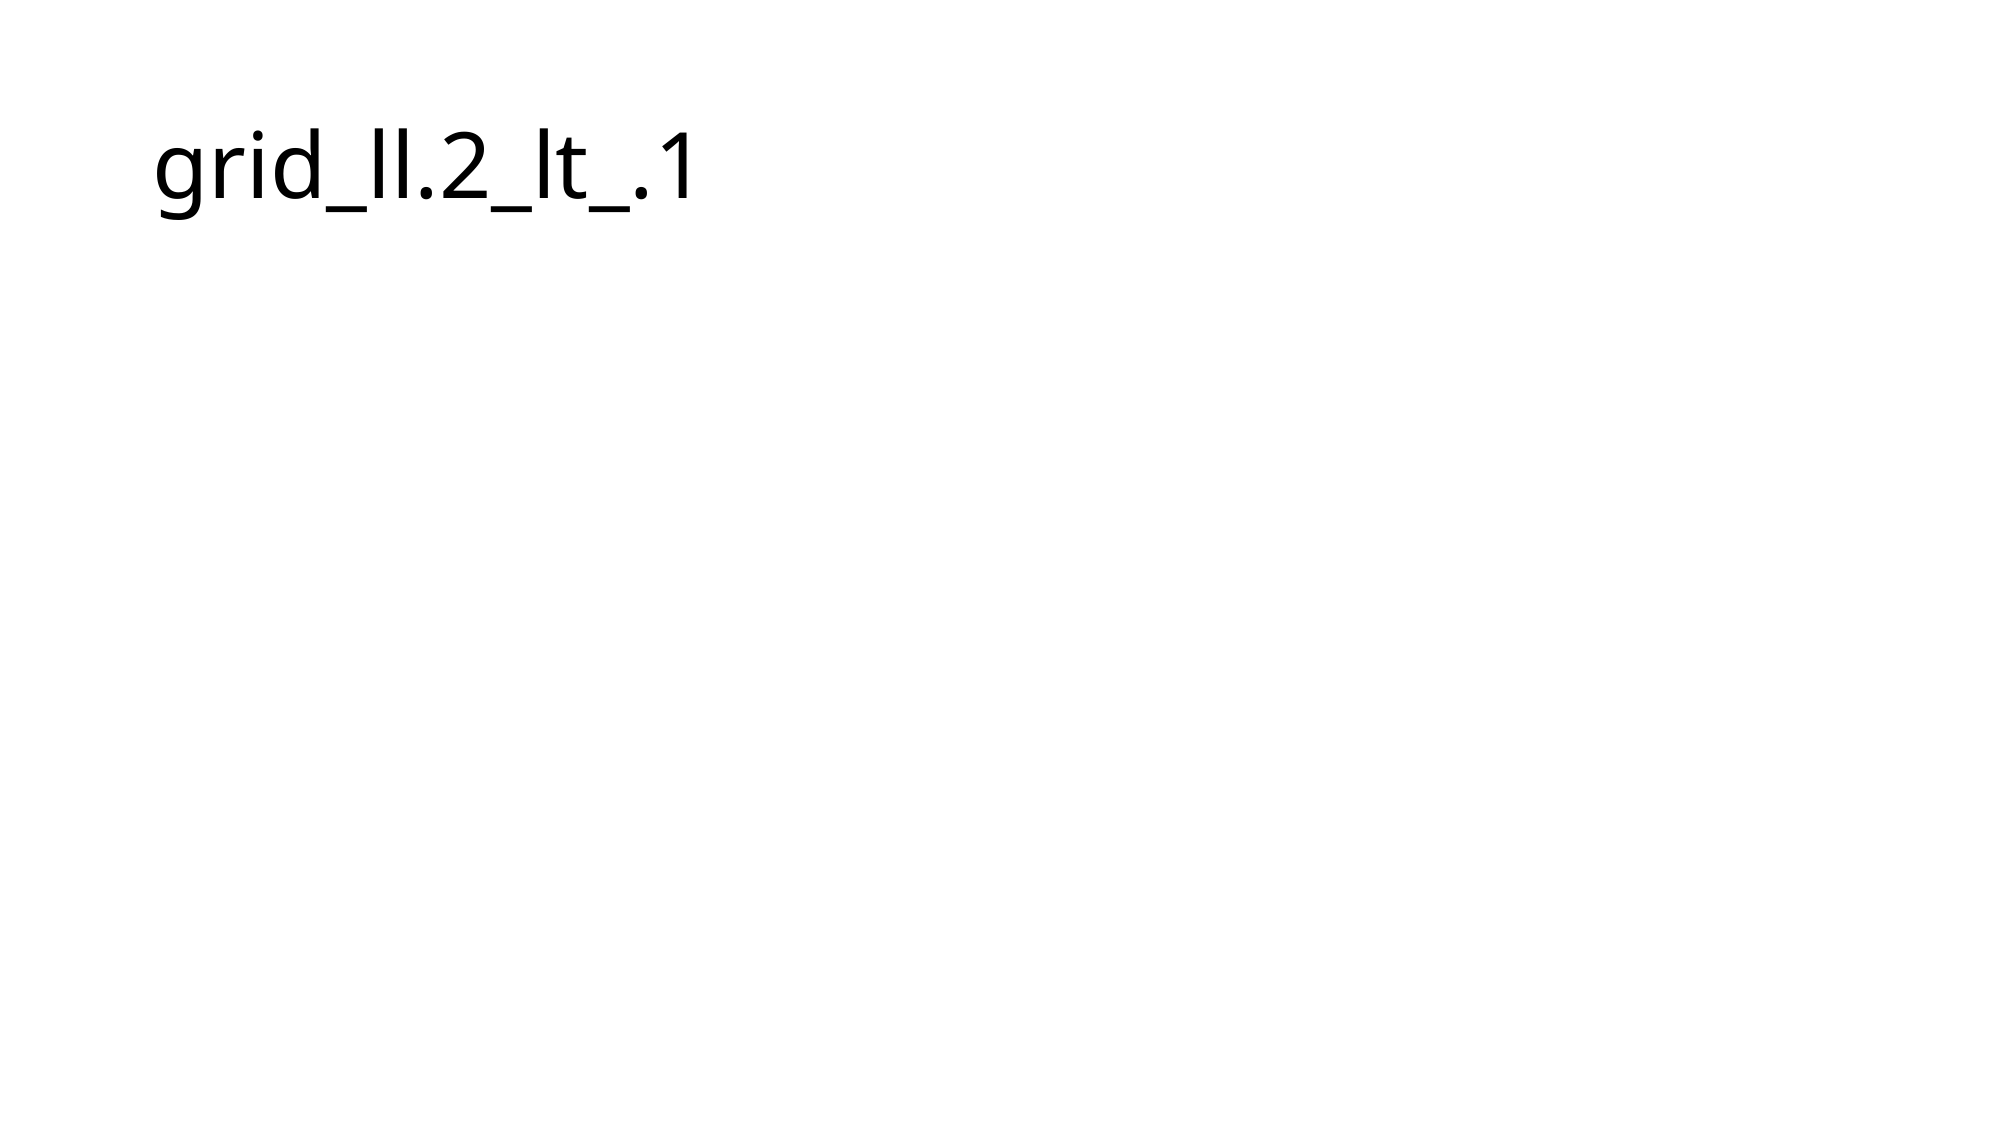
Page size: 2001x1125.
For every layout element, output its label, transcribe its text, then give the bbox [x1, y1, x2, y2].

title grid_ll.2_lt_.1 [137, 59, 1863, 278]
